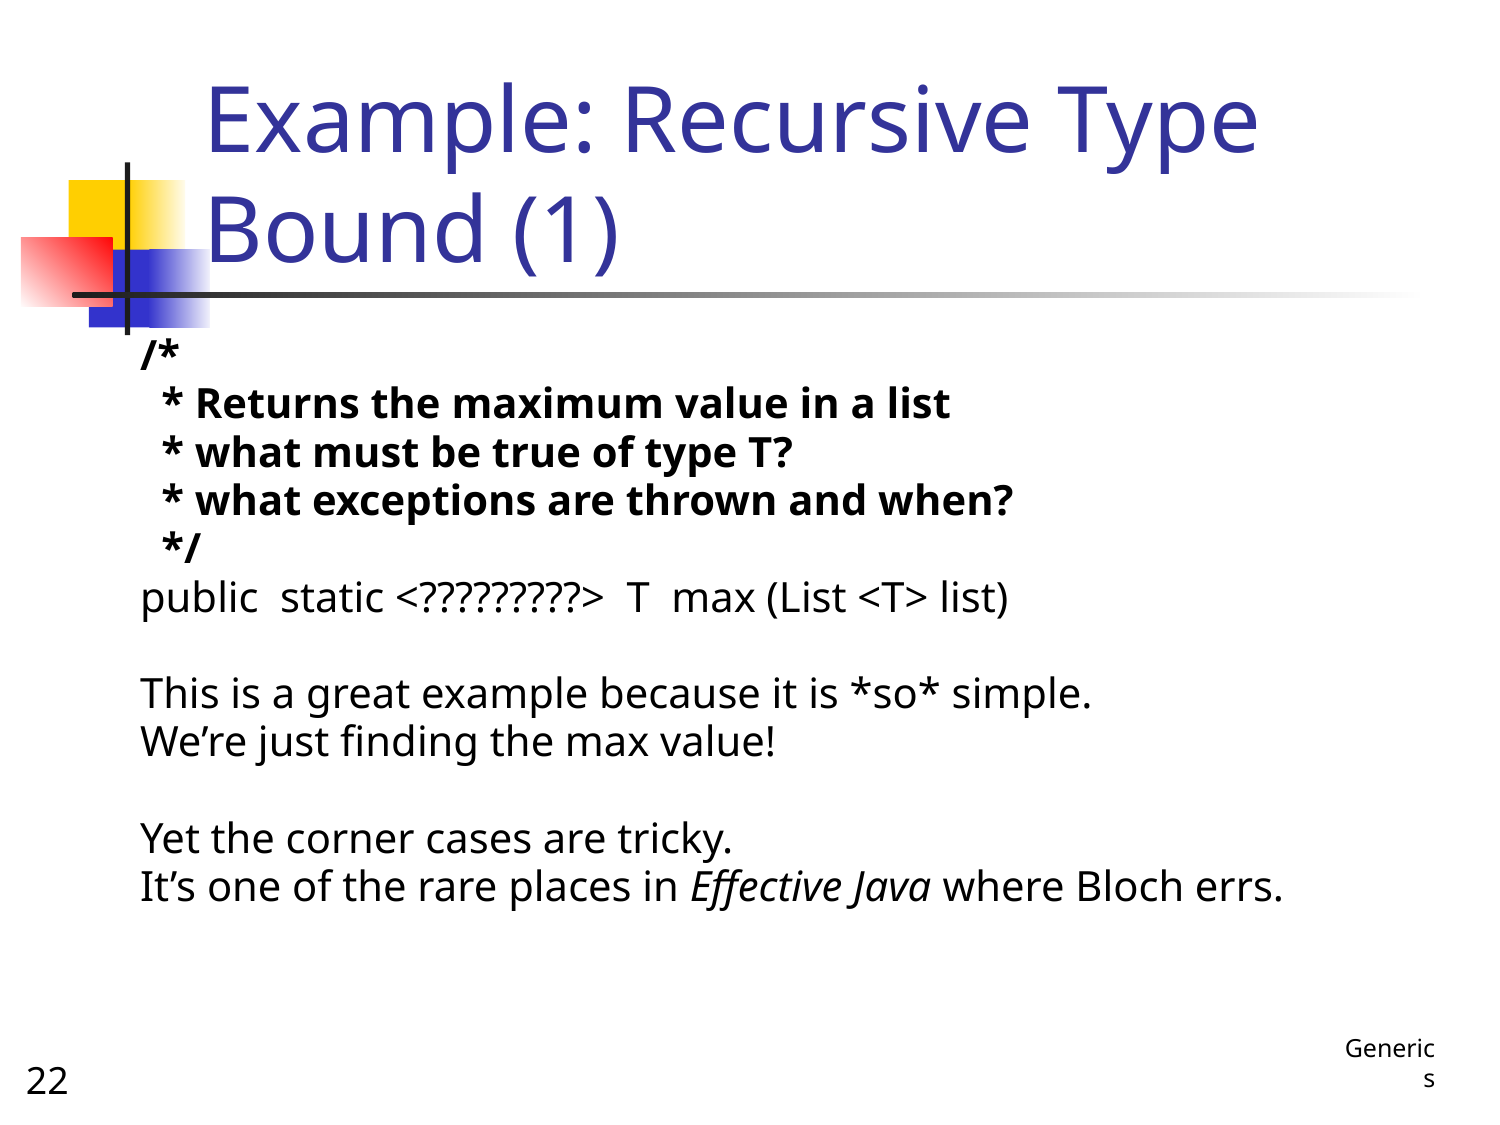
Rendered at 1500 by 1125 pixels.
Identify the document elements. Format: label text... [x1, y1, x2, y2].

list /* * Returns the maximum value in a list * what must be true of type T? * what exceptions are thrown and when? */ public static <?????????> T max (List <T> list) This is a great example because it is *so* simple. We’re just finding the max value! Yet the corner cases are tricky. It’s one of the rare places in Effective Java where Bloch errs. [125, 331, 1469, 1088]
title Example: Recursive Type Bound (1) [188, 101, 1468, 289]
